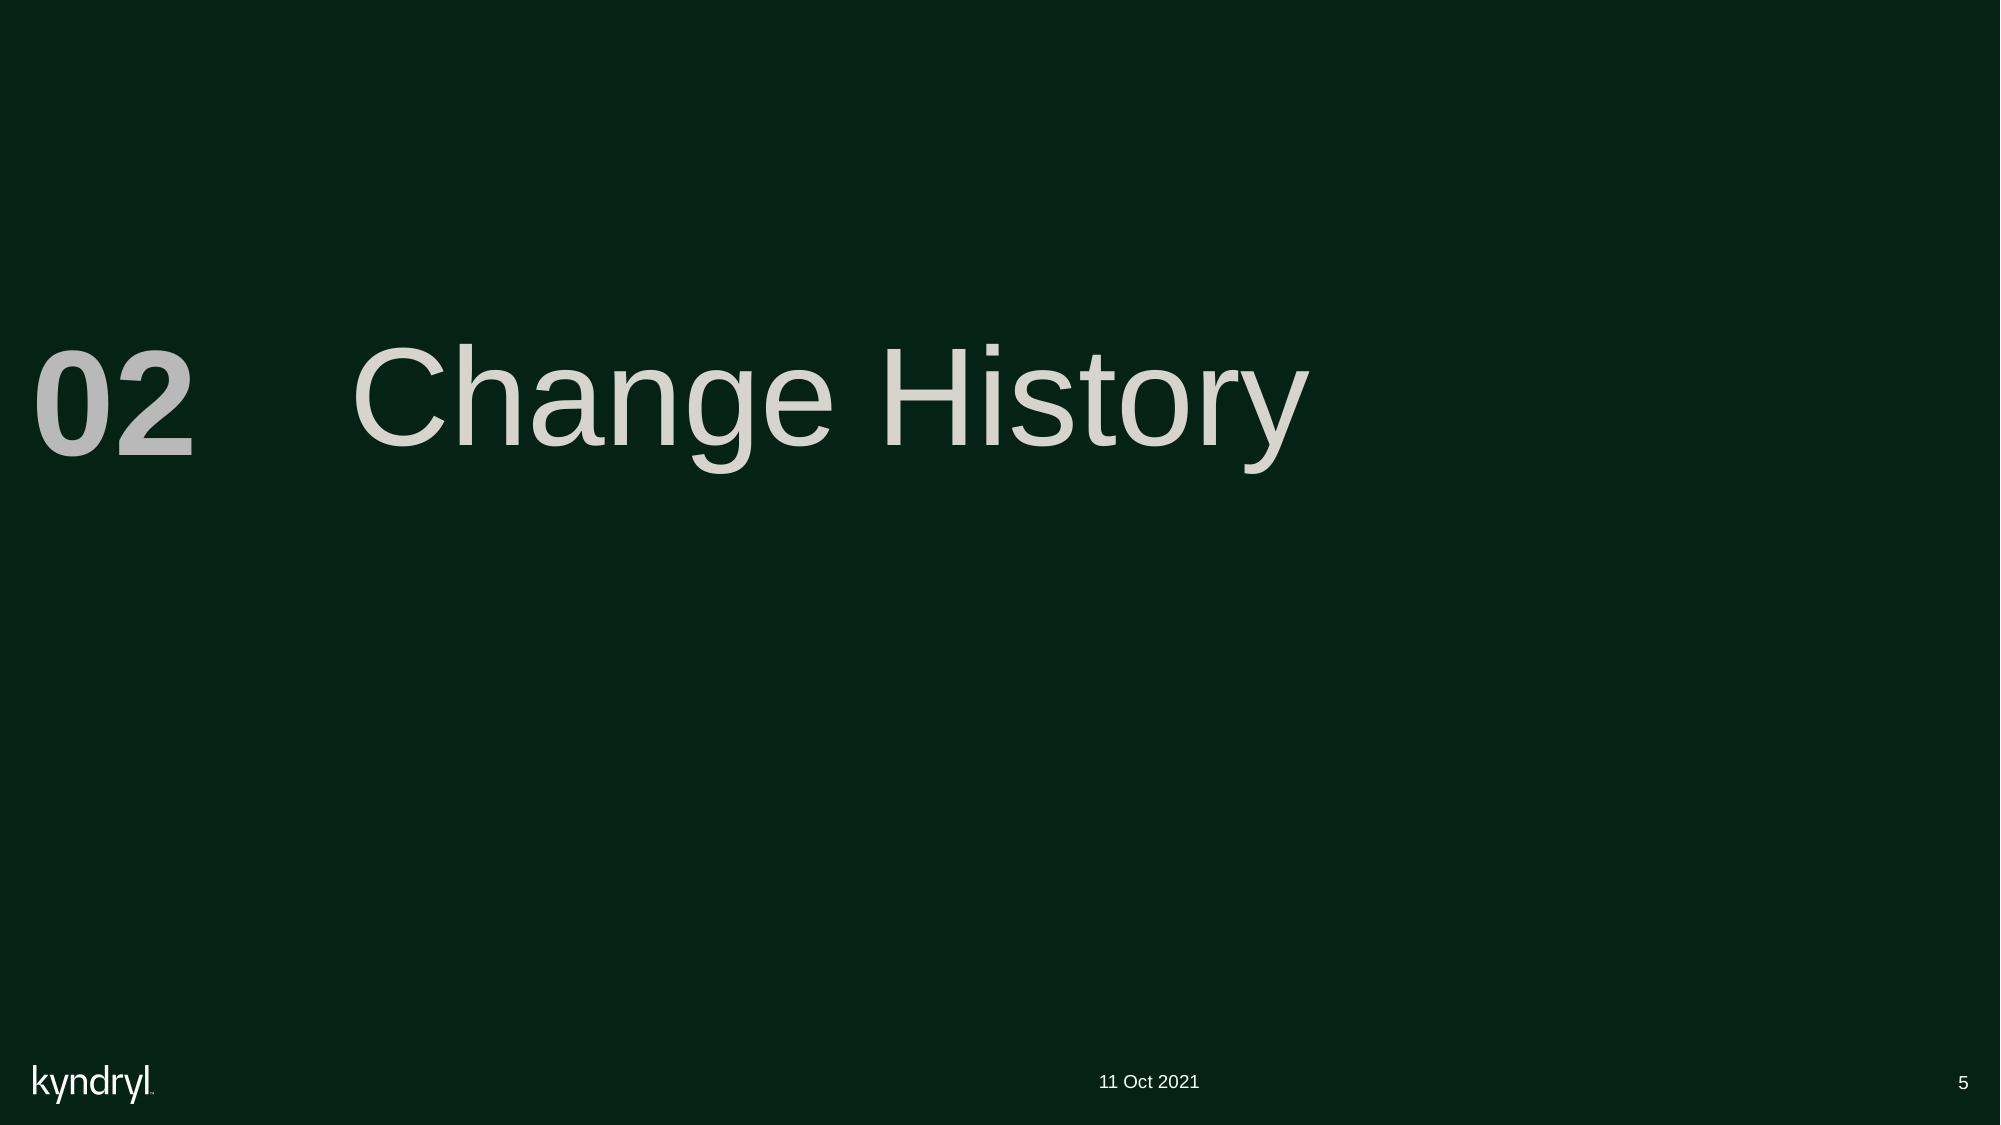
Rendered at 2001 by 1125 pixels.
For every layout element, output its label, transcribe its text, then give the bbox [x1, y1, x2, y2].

list 02 [31, 305, 229, 607]
picture [33, 1065, 154, 1104]
slide_number 5 [1518, 1071, 1969, 1093]
list 11 Oct 2021 [999, 1071, 1200, 1094]
list Change History [349, 305, 1542, 607]
